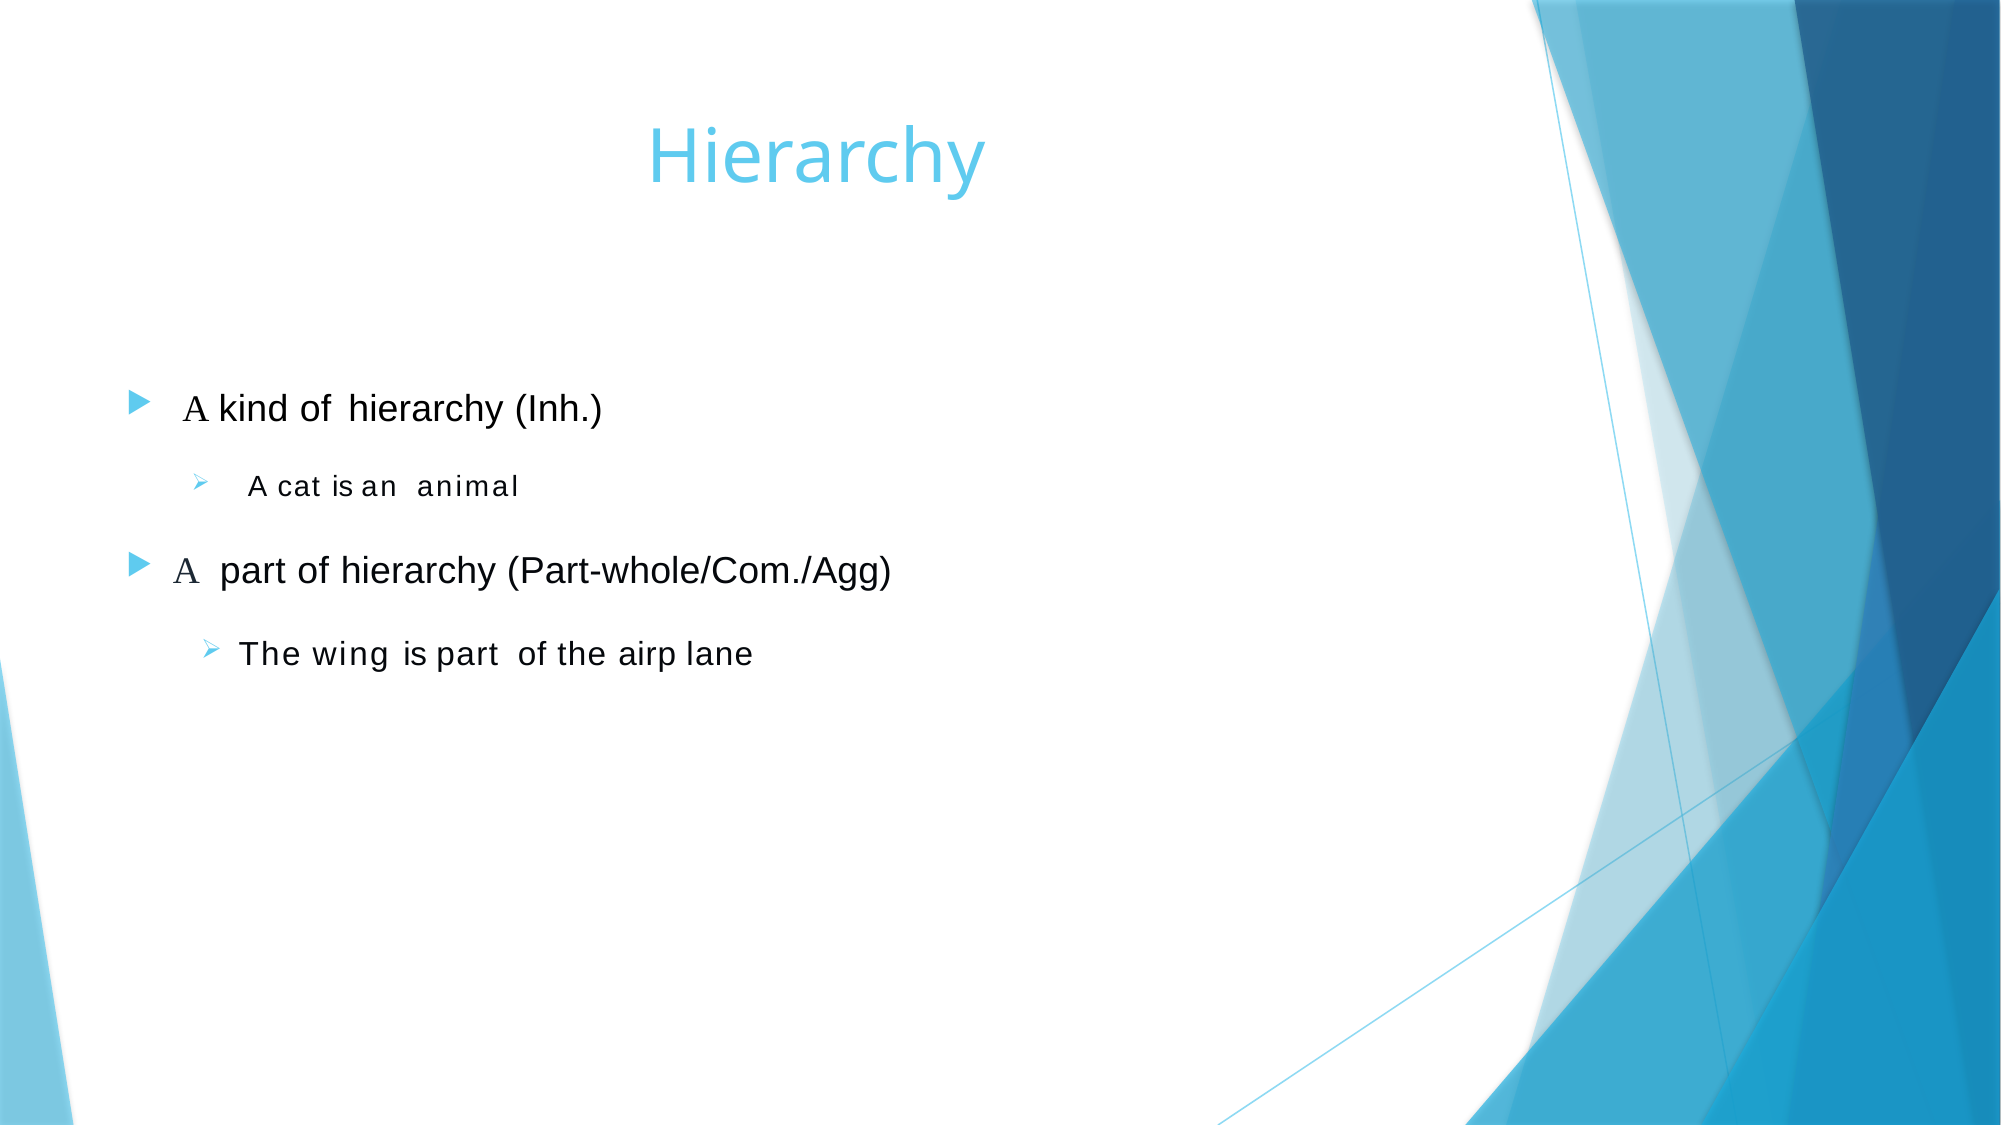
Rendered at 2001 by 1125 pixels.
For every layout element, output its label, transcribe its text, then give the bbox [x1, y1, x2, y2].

title Hierarchy [111, 99, 1522, 317]
list A kind o f hierarchy (Inh.) A cat is an animal A part of hierarchy (Part-whole/Com./Agg) The wing is part of the airp lane [111, 354, 1522, 992]
